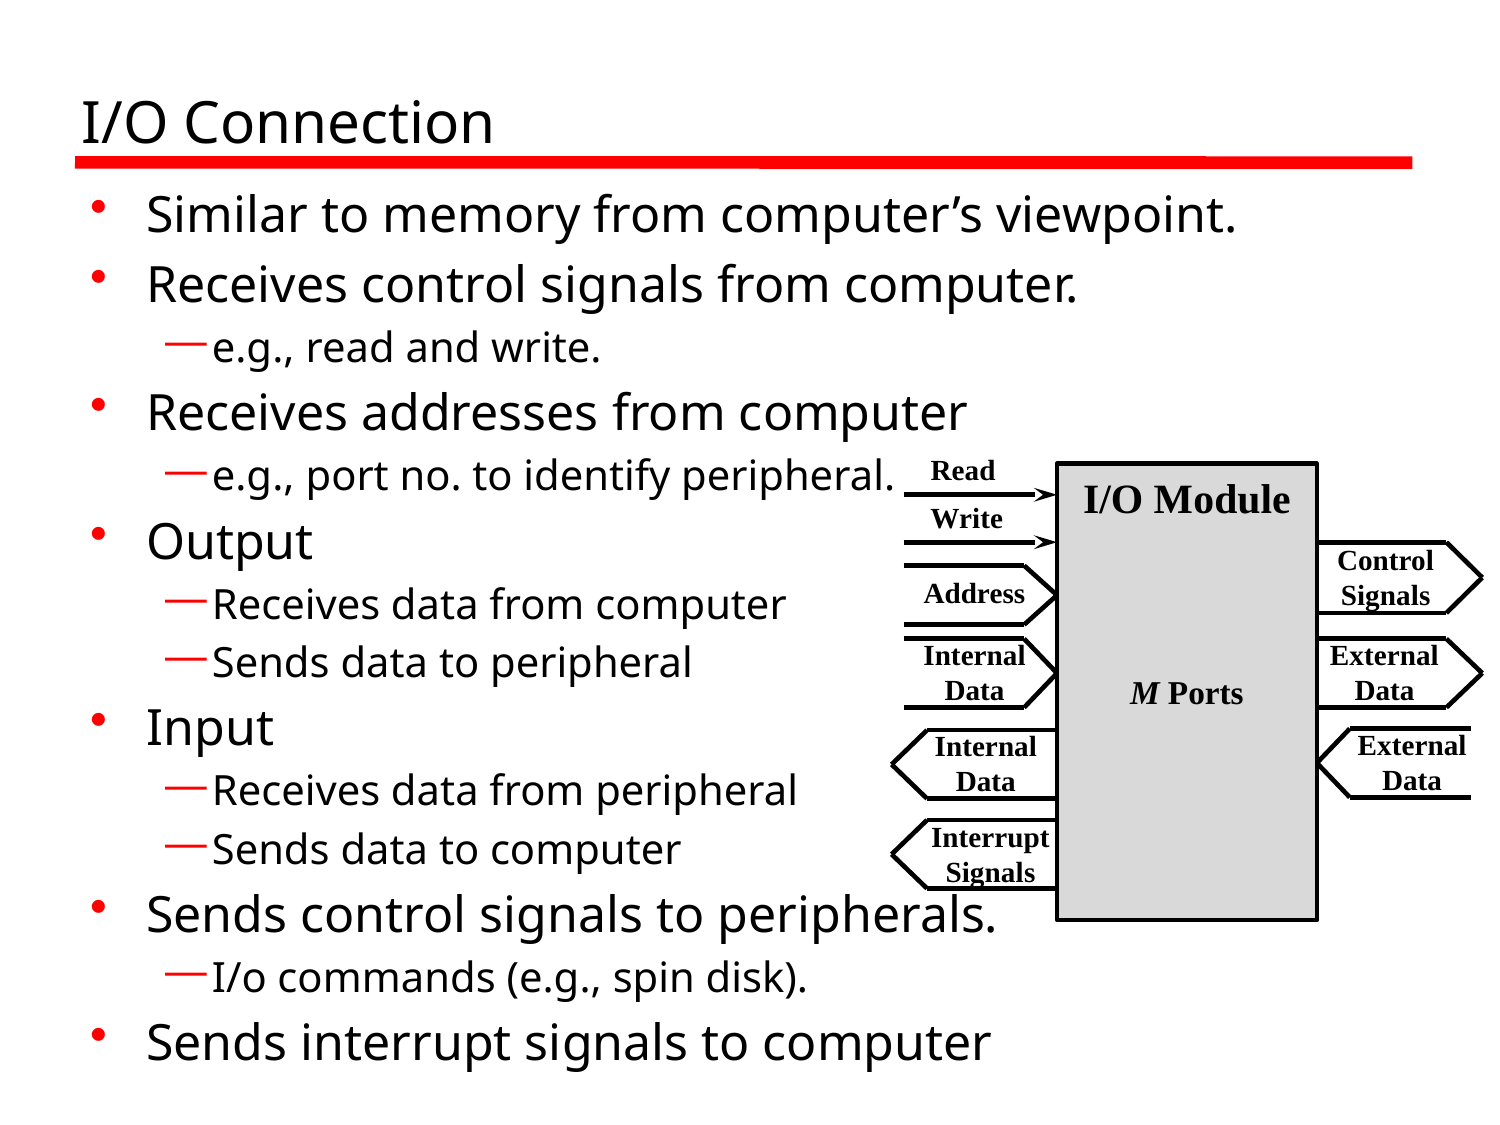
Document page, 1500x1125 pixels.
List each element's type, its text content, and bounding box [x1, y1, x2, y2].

text_box External Data [1342, 719, 1482, 804]
text_box Control Signals [1321, 534, 1450, 540]
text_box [891, 729, 1058, 799]
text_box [903, 638, 1058, 708]
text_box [1316, 728, 1471, 798]
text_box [1314, 541, 1483, 614]
text_box Internal Data [908, 633, 1041, 637]
text_box Write [915, 502, 1019, 541]
text_box Read [915, 444, 1011, 491]
text_box Interrupt Signals [916, 810, 1065, 896]
text_box External Data [1315, 629, 1455, 637]
text_box Internal Data [919, 720, 1053, 728]
title I/O Connection [66, 24, 1413, 163]
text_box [903, 565, 1058, 625]
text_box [891, 819, 1058, 889]
text_box I/O Module M Ports [1057, 463, 1317, 920]
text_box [1314, 638, 1483, 708]
list Similar to memory from computer’s viewpoint. Receives control signals from computer. e.g., read and write. Receives addresses from computer e.g., port no. to identify peripheral. Output Receives data from computer Sends data to peripheral Input Receives data from peripheral Sends data to computer Sends control signals to peripherals. I/o commands (e.g., spin disk). Sends interrupt signals to computer [75, 174, 1417, 1100]
